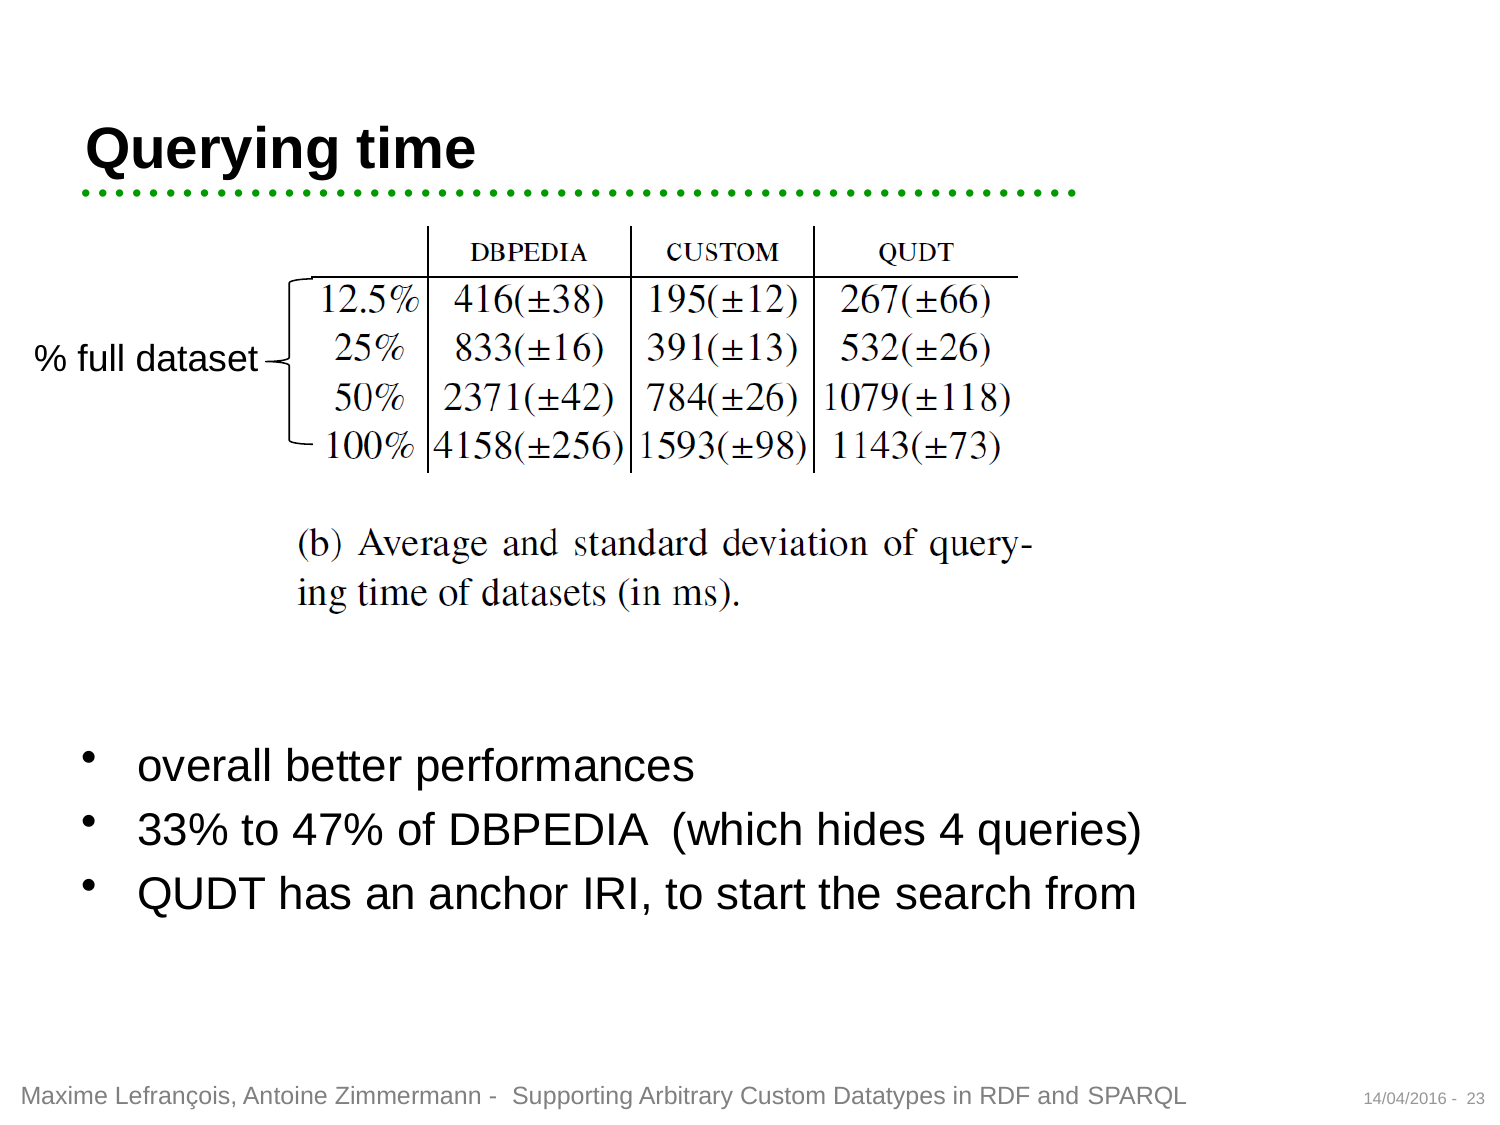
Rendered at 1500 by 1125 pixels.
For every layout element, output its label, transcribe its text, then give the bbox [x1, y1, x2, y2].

text_box % full dataset [19, 326, 272, 386]
picture [277, 219, 1046, 615]
list overall better performances 33% to 47% of DBPEDIA (which hides 4 queries) QUDT has an anchor IRI, to start the search from [65, 727, 1475, 1042]
title Querying time [69, 49, 1471, 189]
